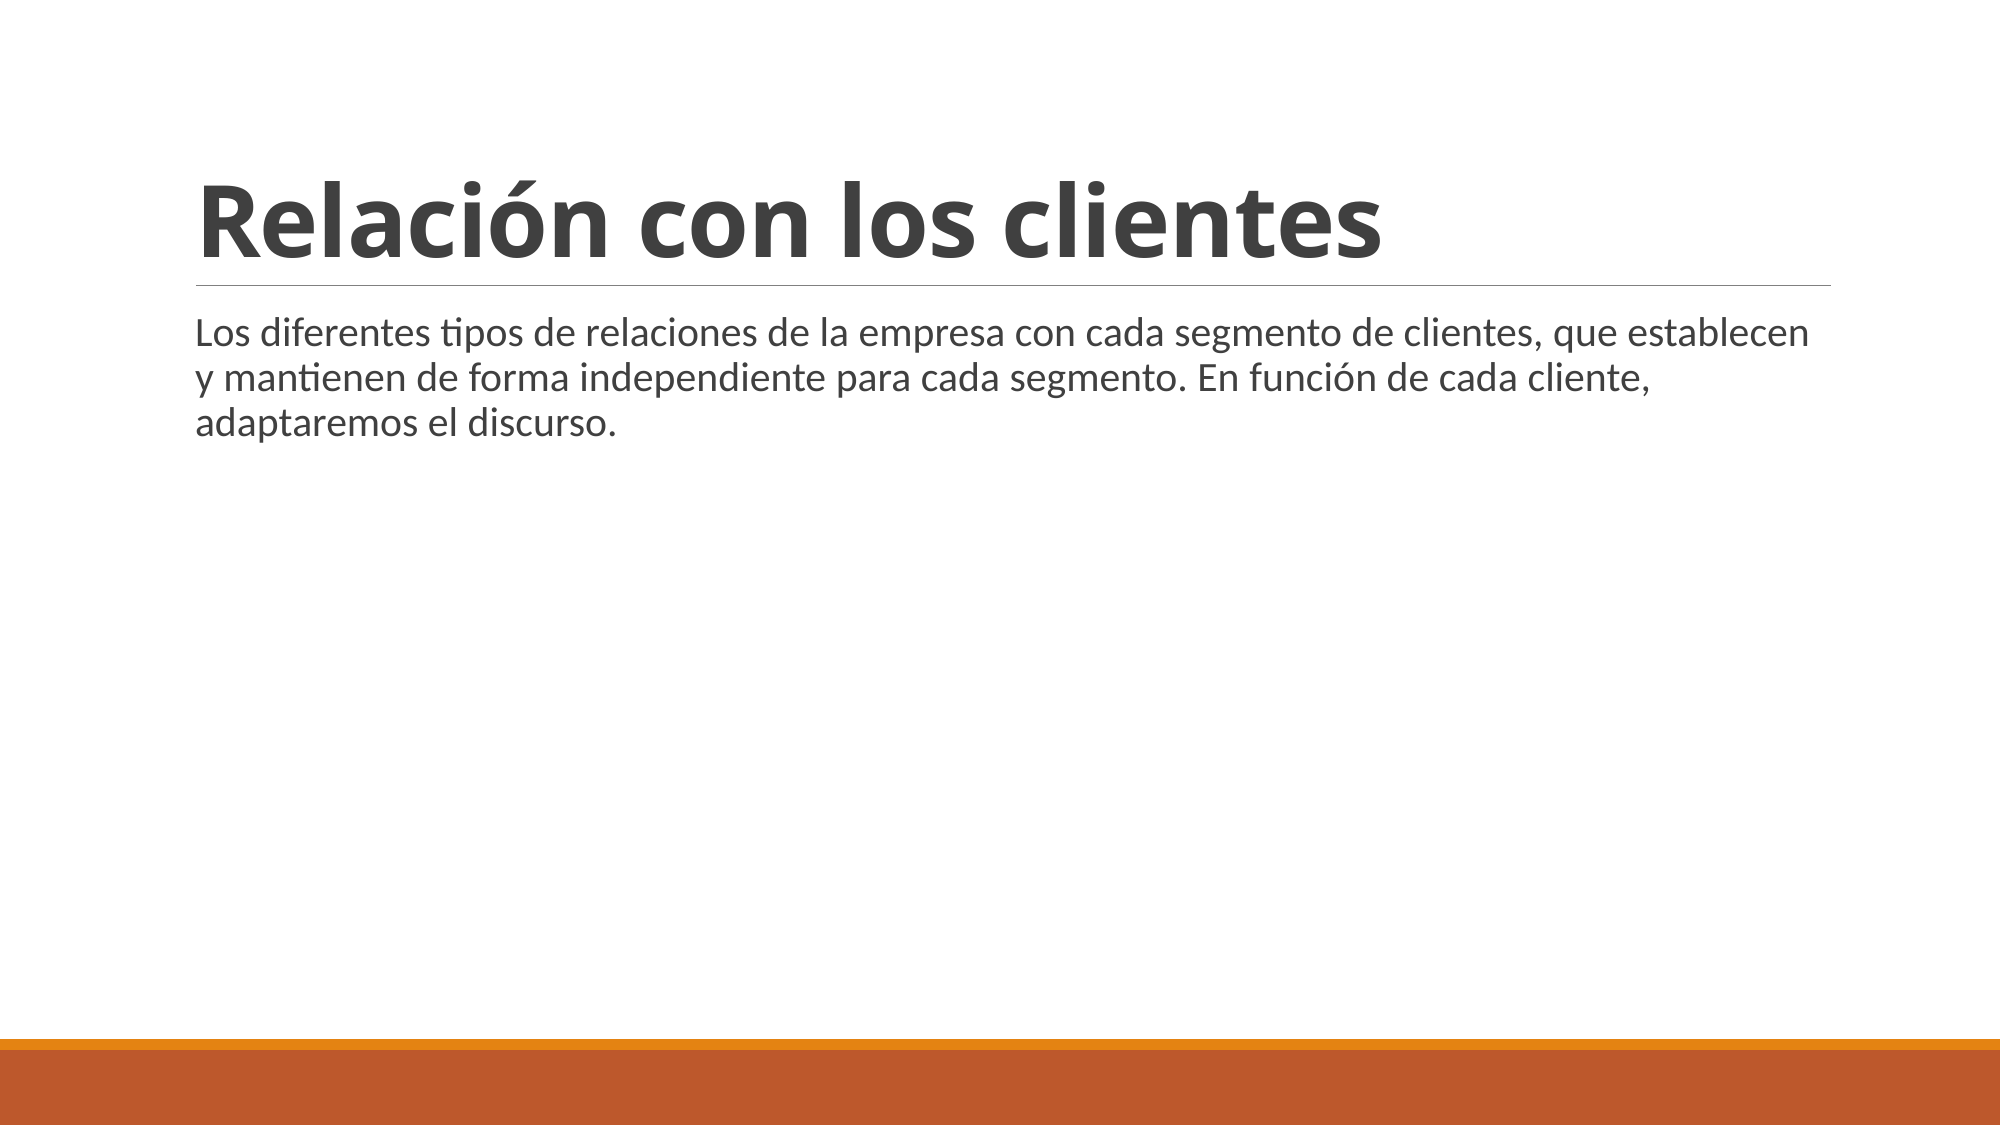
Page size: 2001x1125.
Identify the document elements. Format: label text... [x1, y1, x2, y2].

list Los diferentes tipos de relaciones de la empresa con cada segmento de clientes, que establecen y mantienen de forma independiente para cada segmento. En función de cada cliente, adaptaremos el discurso. [180, 302, 1830, 963]
title Relación con los clientes [180, 47, 1830, 285]
